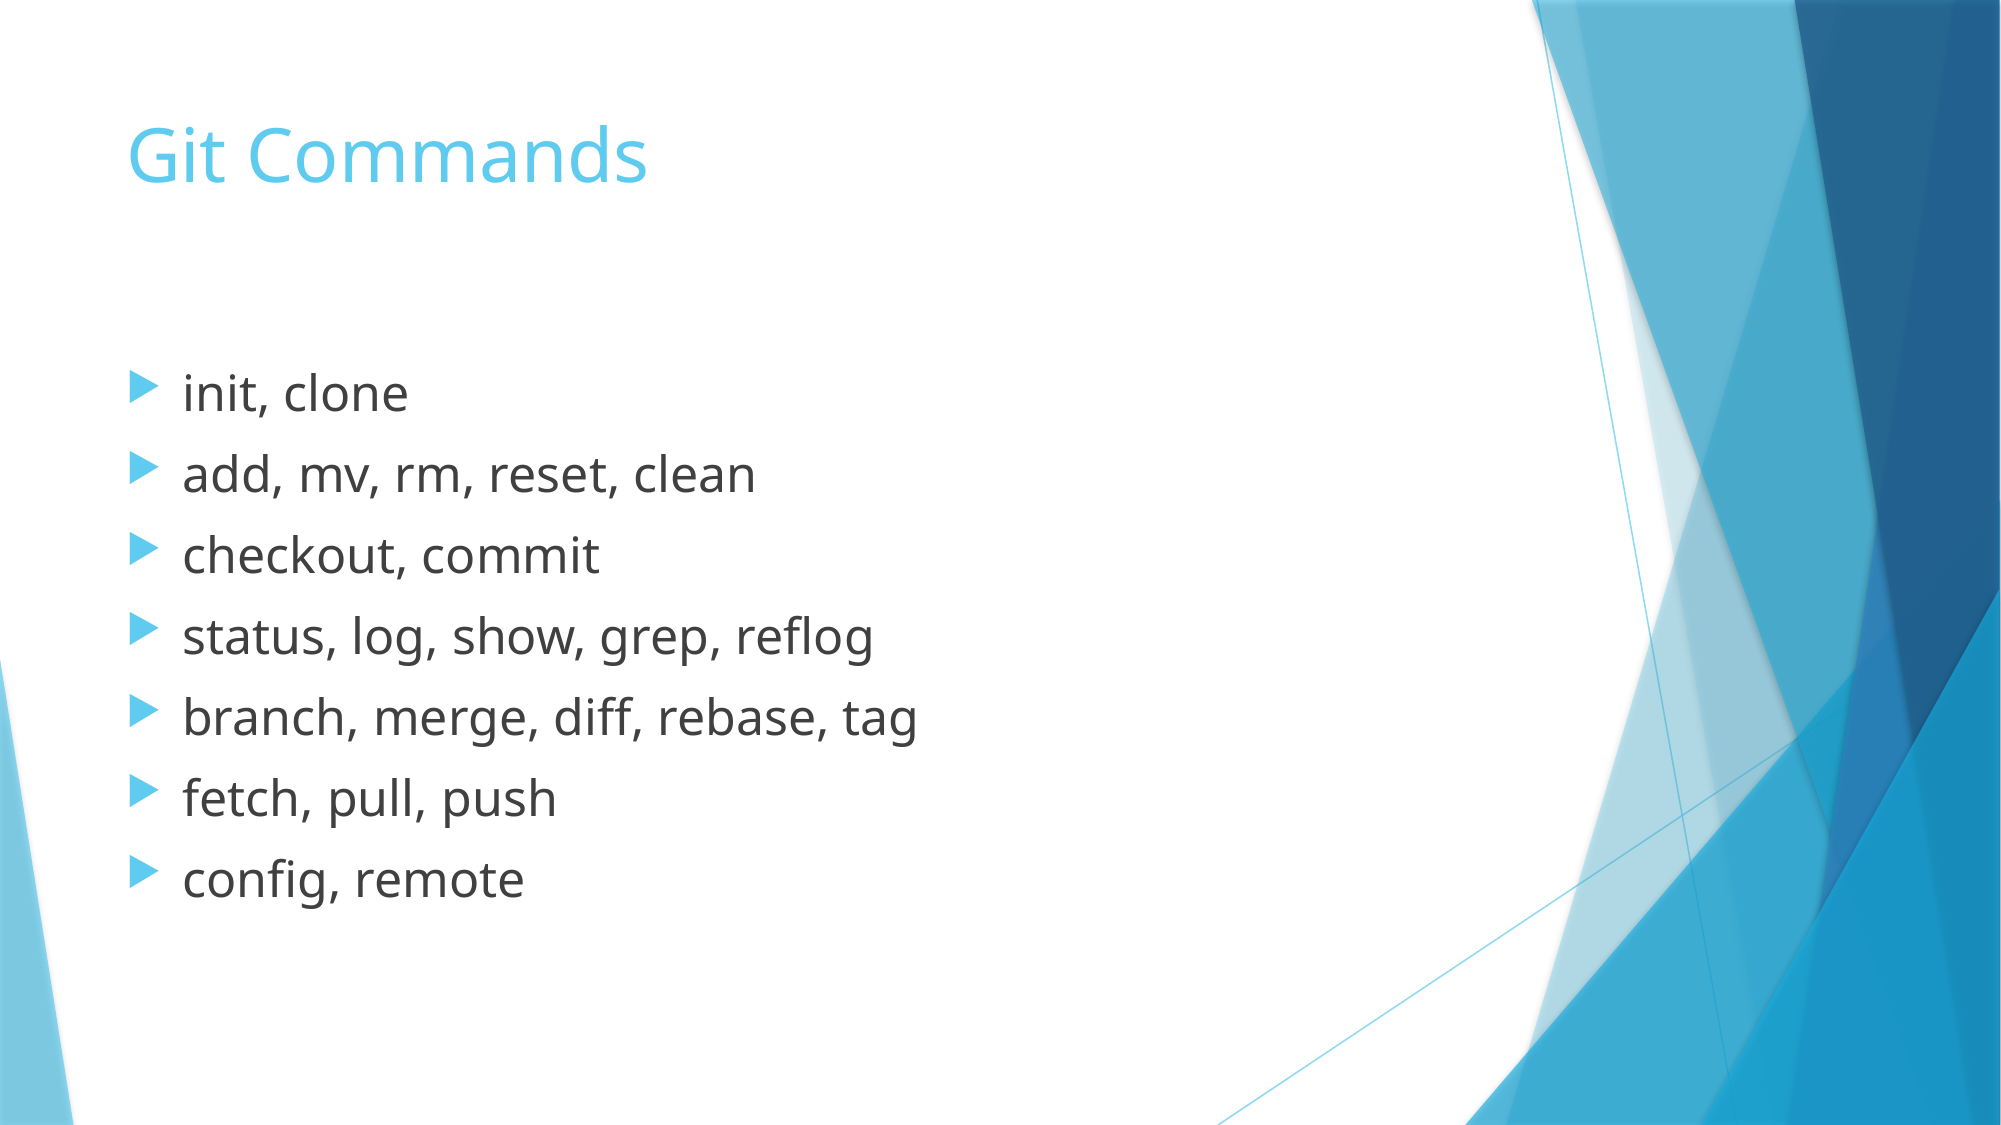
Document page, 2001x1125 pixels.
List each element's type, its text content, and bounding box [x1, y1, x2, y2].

list init, clone add, mv, rm, reset, clean checkout, commit status, log, show, grep, reflog branch, merge, diff, rebase, tag fetch, pull, push config, remote [111, 354, 1522, 992]
title Git Commands [111, 99, 1522, 317]
